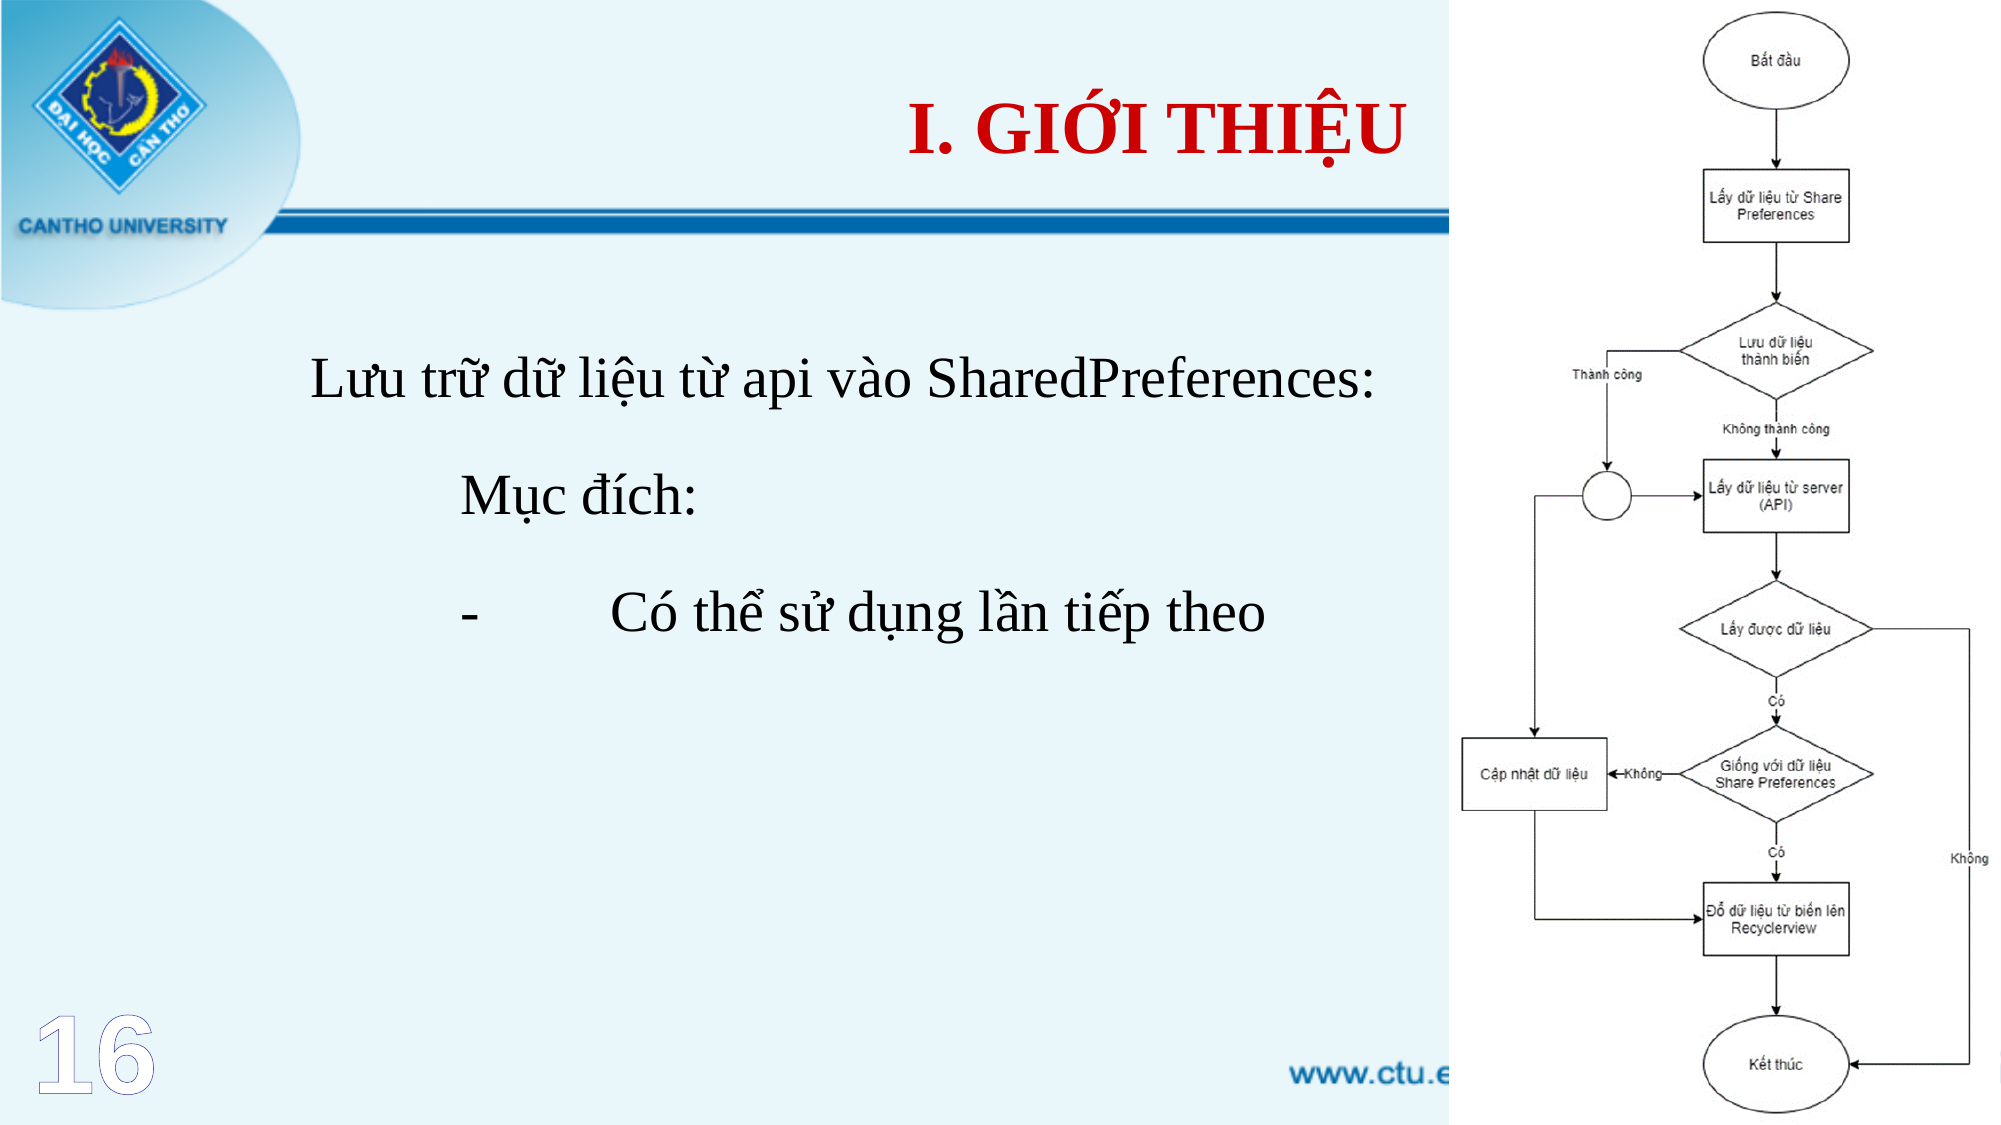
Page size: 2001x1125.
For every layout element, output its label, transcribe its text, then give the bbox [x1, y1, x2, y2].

picture [0, 0, 2001, 1125]
list Lưu trữ dữ liệu từ api vào SharedPreferences: Mục đích: - Có thể sử dụng lần tiếp theo [295, 297, 1449, 1015]
text_box 16 [0, 973, 190, 1124]
title I. GIỚI THIỆU [383, 46, 1449, 202]
